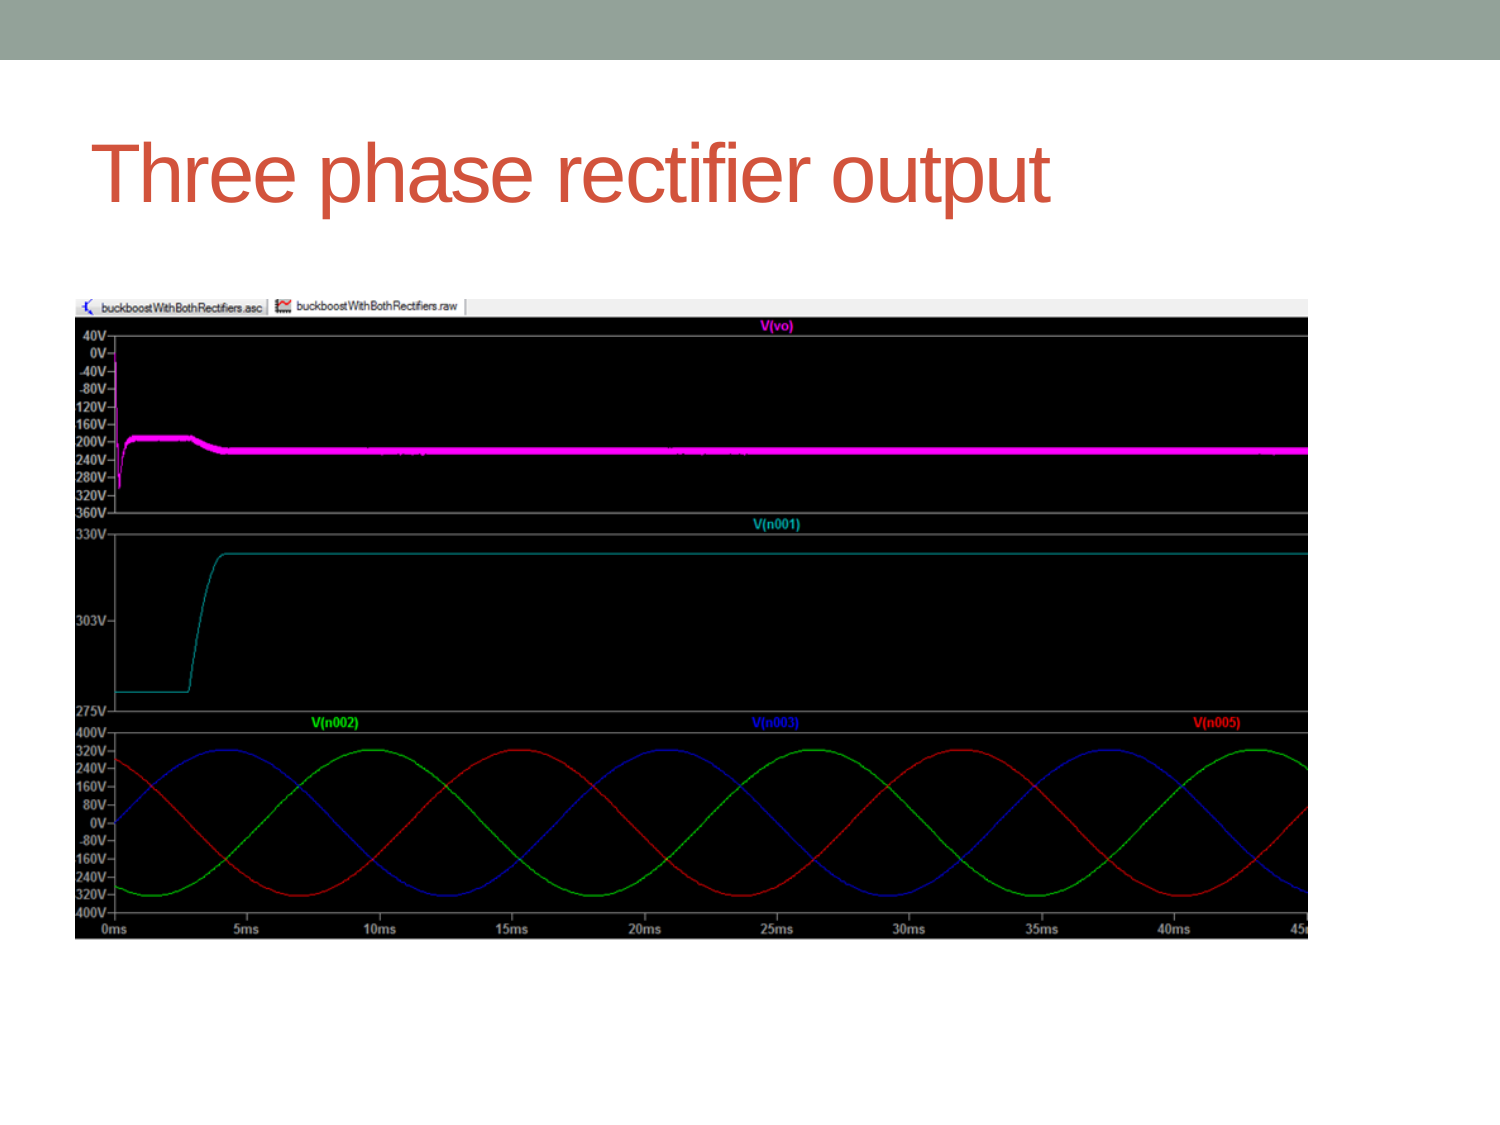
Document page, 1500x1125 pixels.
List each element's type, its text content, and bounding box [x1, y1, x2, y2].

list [74, 299, 1309, 941]
title Three phase rectifier output [75, 87, 1425, 250]
